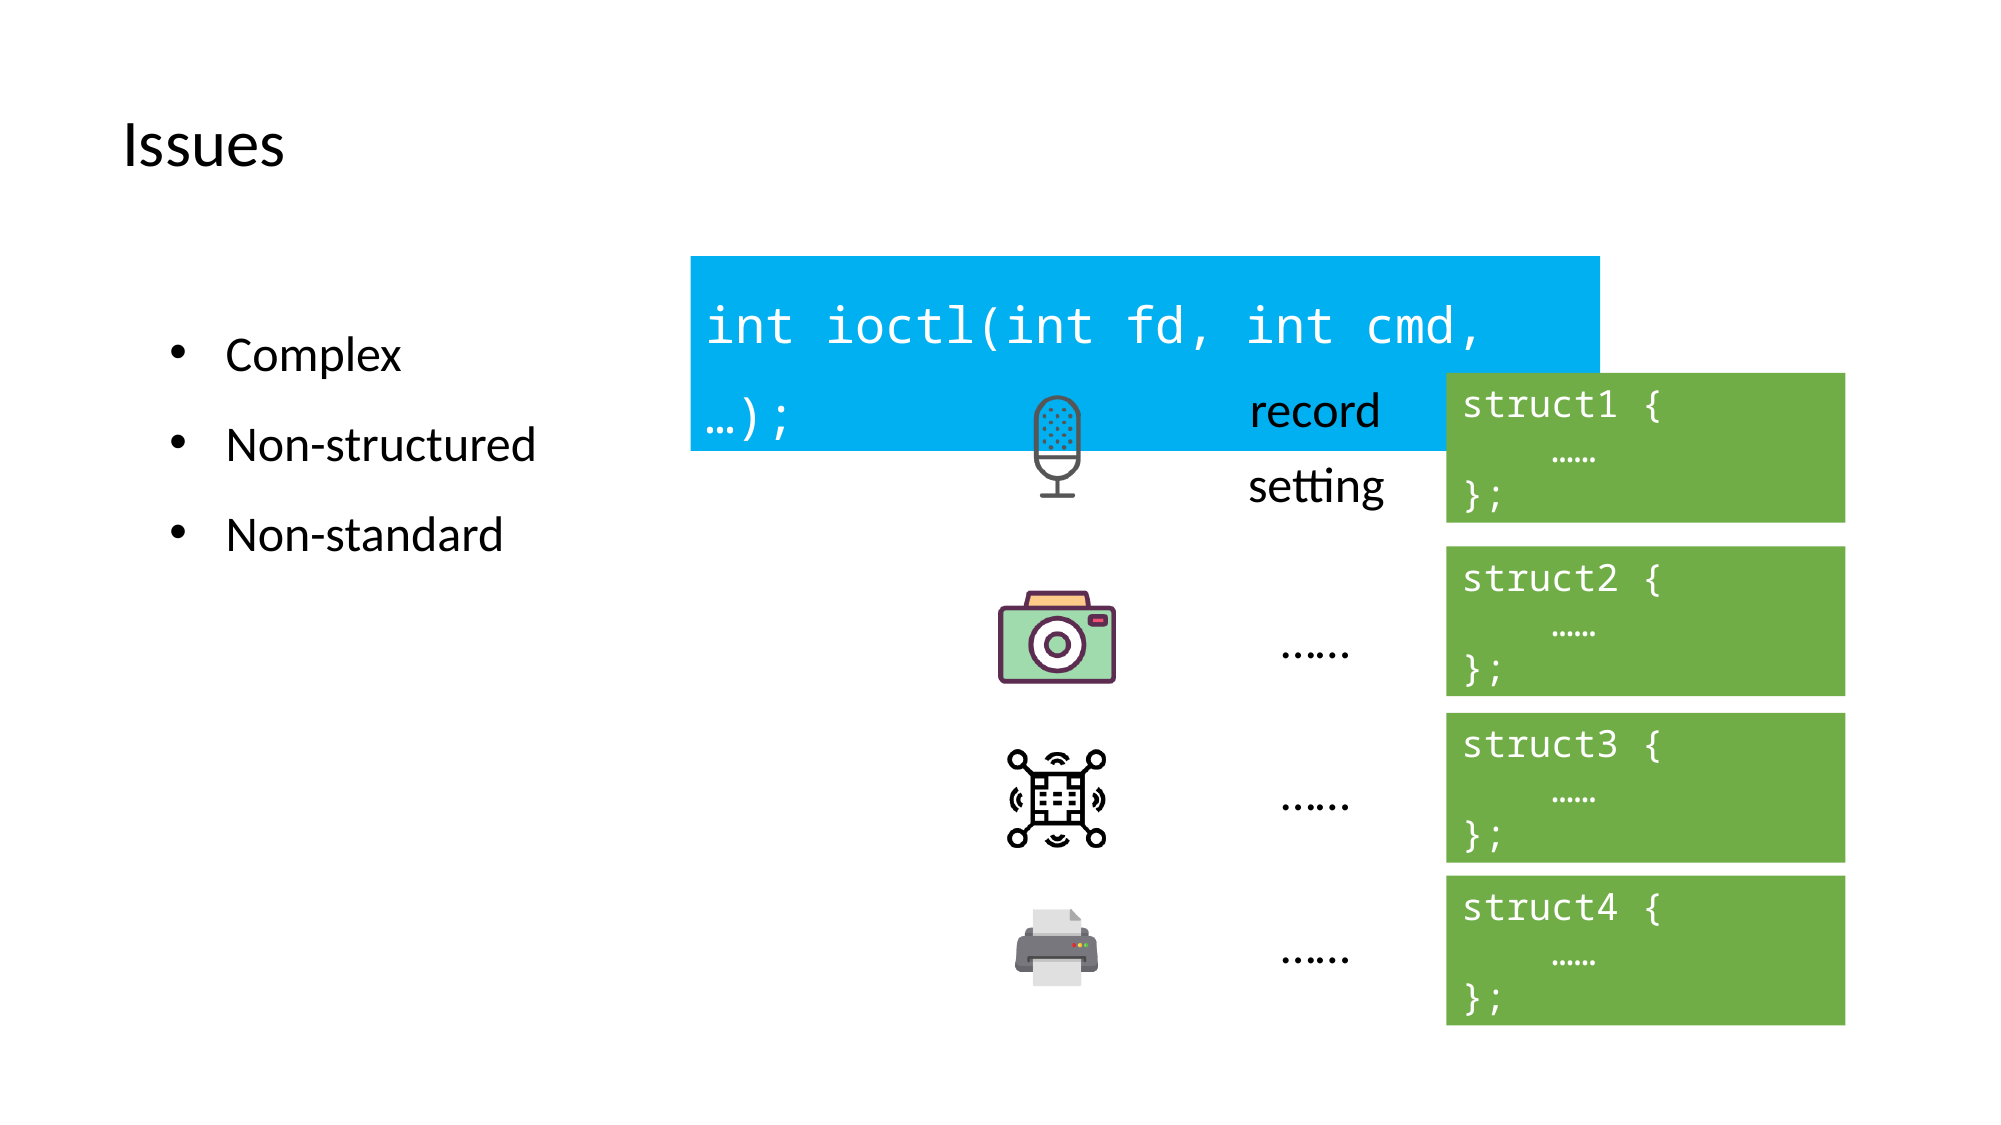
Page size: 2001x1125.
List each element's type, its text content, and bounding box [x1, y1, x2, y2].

text_box struct4 { …… }; [1446, 875, 1846, 1026]
picture [998, 396, 1116, 505]
text_box struct2 { …… }; [1446, 546, 1846, 697]
picture [1007, 749, 1106, 848]
text_box record [1235, 370, 1402, 445]
text_box struct3 { …… }; [1446, 712, 1846, 863]
text_box struct1 { …… }; [1446, 372, 1846, 523]
text_box …… [1266, 753, 1370, 829]
picture [1015, 906, 1098, 989]
text_box int ioctl(int fd, int cmd, …); [690, 256, 1601, 451]
text_box …… [1266, 600, 1370, 676]
picture [998, 590, 1116, 684]
text_box Complex Non-structured Non-standard [154, 284, 653, 569]
text_box setting [1233, 445, 1414, 521]
text_box Issues [107, 92, 612, 187]
text_box …… [1266, 905, 1370, 981]
